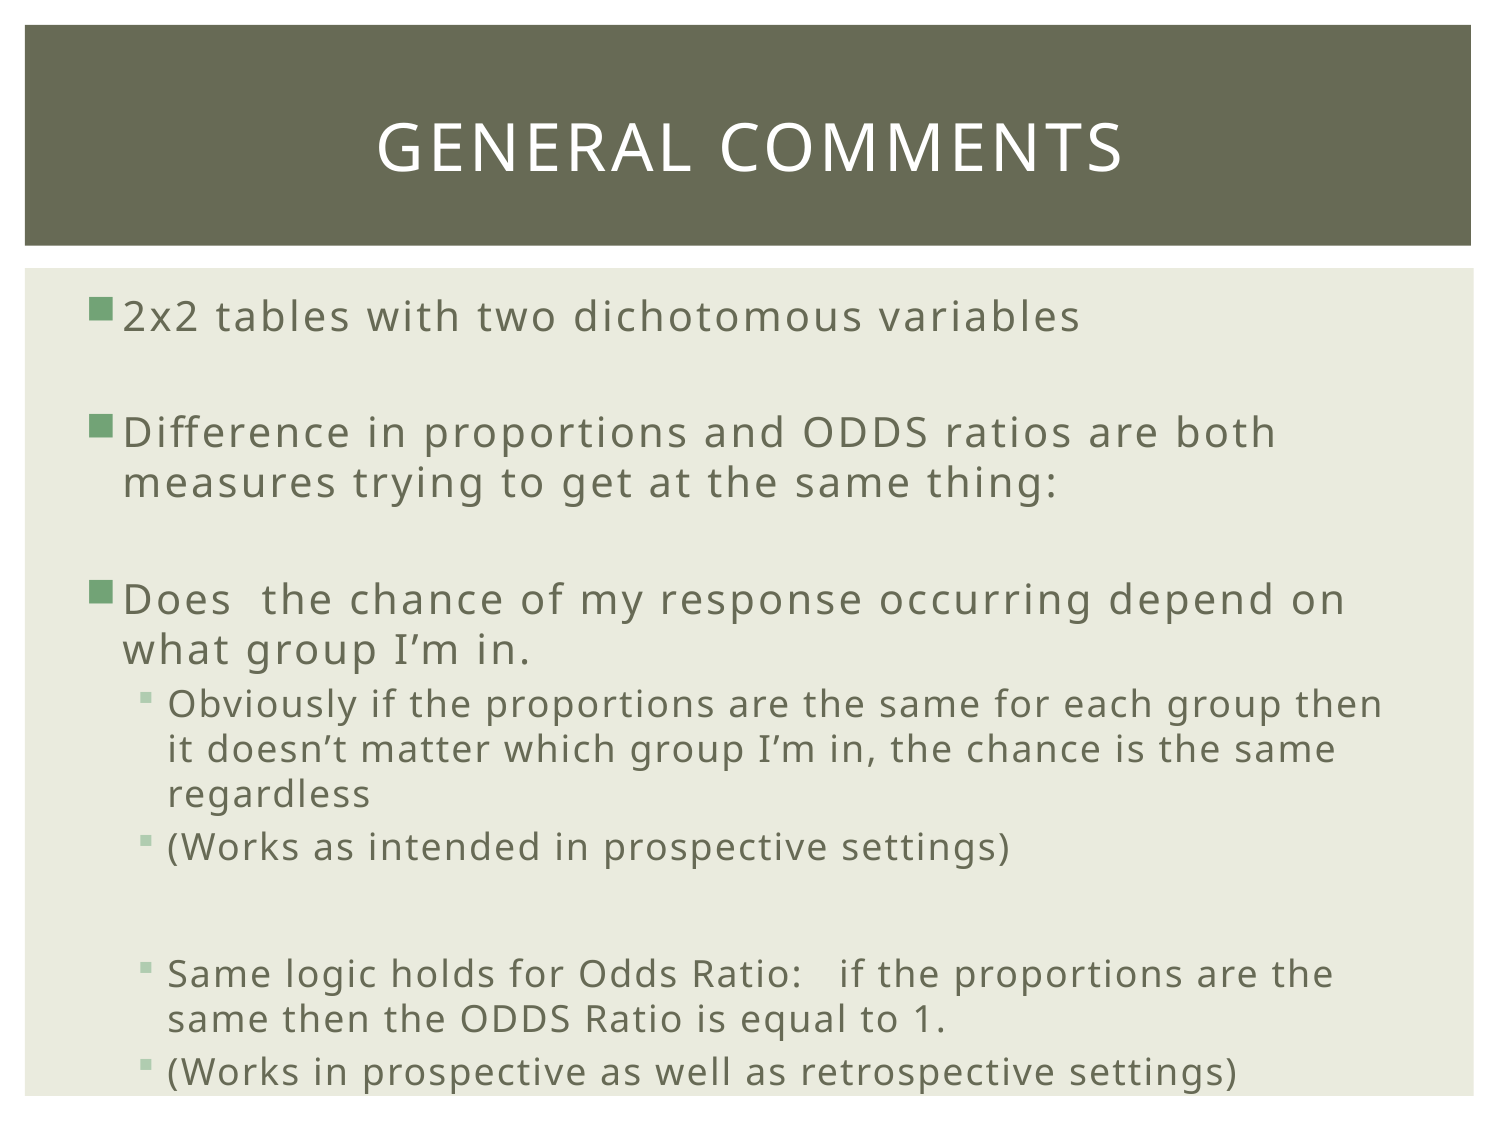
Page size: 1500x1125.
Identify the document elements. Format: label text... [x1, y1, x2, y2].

title General Comments [62, 58, 1438, 232]
list 2x2 tables with two dichotomous variables Difference in proportions and ODDS ratios are both measures trying to get at the same thing: Does the chance of my response occurring depend on what group I’m in. Obviously if the proportions are the same for each group then it doesn’t matter which group I’m in, the chance is the same regardless (Works as intended in prospective settings) Same logic holds for Odds Ratio: if the proportions are the same then the ODDS Ratio is equal to 1. (Works in prospective as well as retrospective settings) [62, 281, 1438, 1075]
